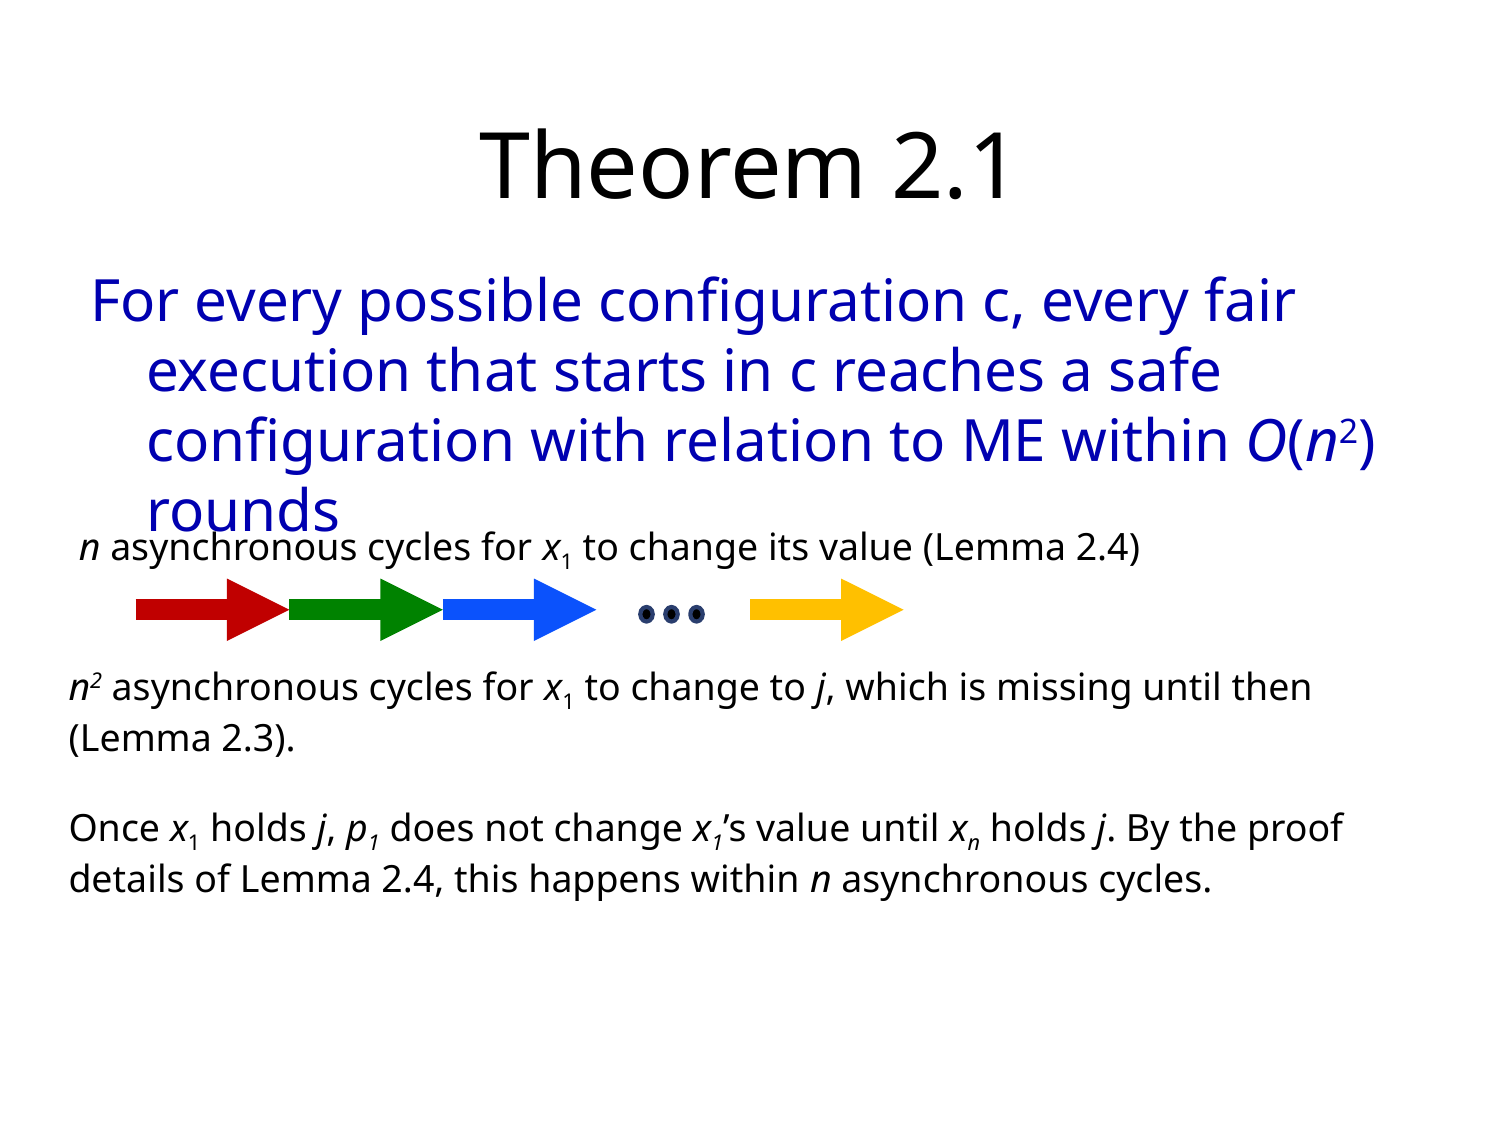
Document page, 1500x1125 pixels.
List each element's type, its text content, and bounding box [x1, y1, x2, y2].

list For every possible configuration c, every fair execution that starts in c reaches a safe configuration with relation to ME within O(n2) rounds [74, 255, 1426, 481]
title Theorem 2.1 [74, 67, 1426, 255]
text_box n2 asynchronous cycles for x1 to change to j, which is missing until then (Lemma 2.3). Once x1 holds j, p1 does not change x1’s value until xn holds j. By the proof details of Lemma 2.4, this happens within n asynchronous cycles. [53, 655, 1368, 908]
text_box n asynchronous cycles for x1 to change its value (Lemma 2.4) [64, 515, 1156, 582]
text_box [639, 606, 703, 622]
